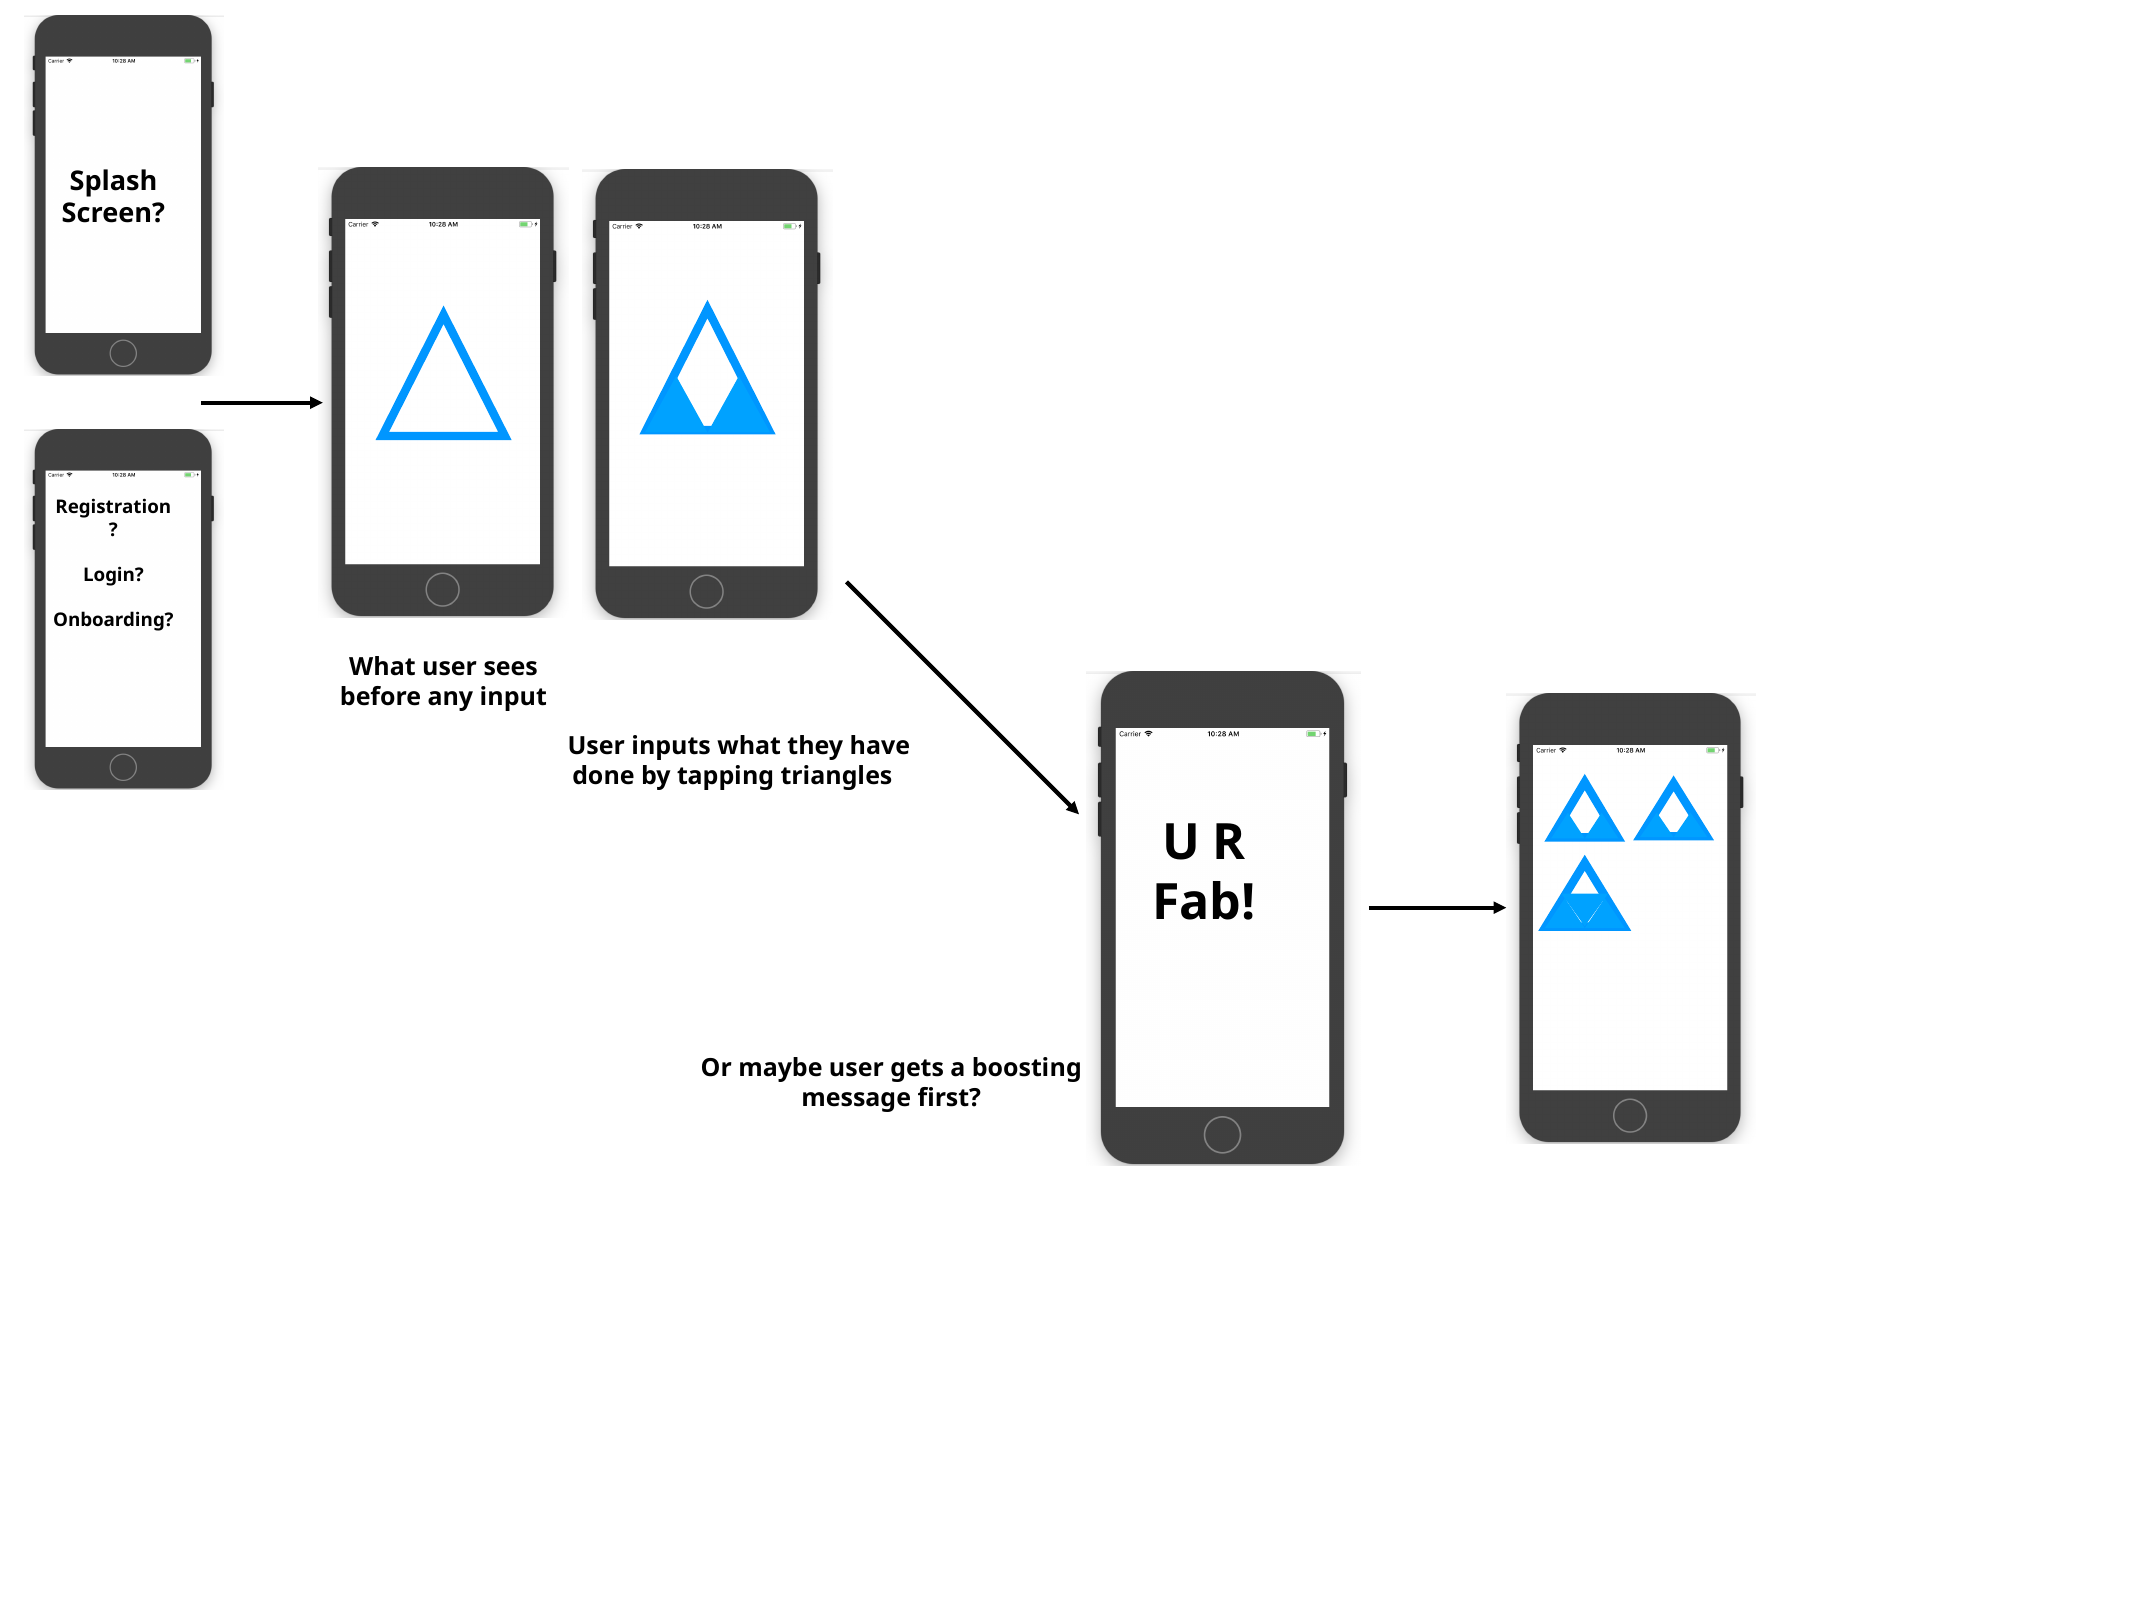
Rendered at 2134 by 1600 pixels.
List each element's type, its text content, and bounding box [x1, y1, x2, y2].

text_box What user sees before any input [326, 642, 561, 719]
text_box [582, 168, 833, 620]
text_box [201, 396, 318, 409]
text_box Or maybe user gets a boosting message first? [689, 1043, 1086, 1120]
text_box [846, 581, 1079, 815]
picture [23, 429, 224, 790]
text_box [1506, 693, 1757, 1144]
text_box [1368, 901, 1506, 914]
picture [1086, 671, 1361, 1167]
text_box User inputs what they have done by tapping triangles [537, 720, 941, 798]
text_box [318, 167, 569, 618]
picture [23, 15, 224, 376]
